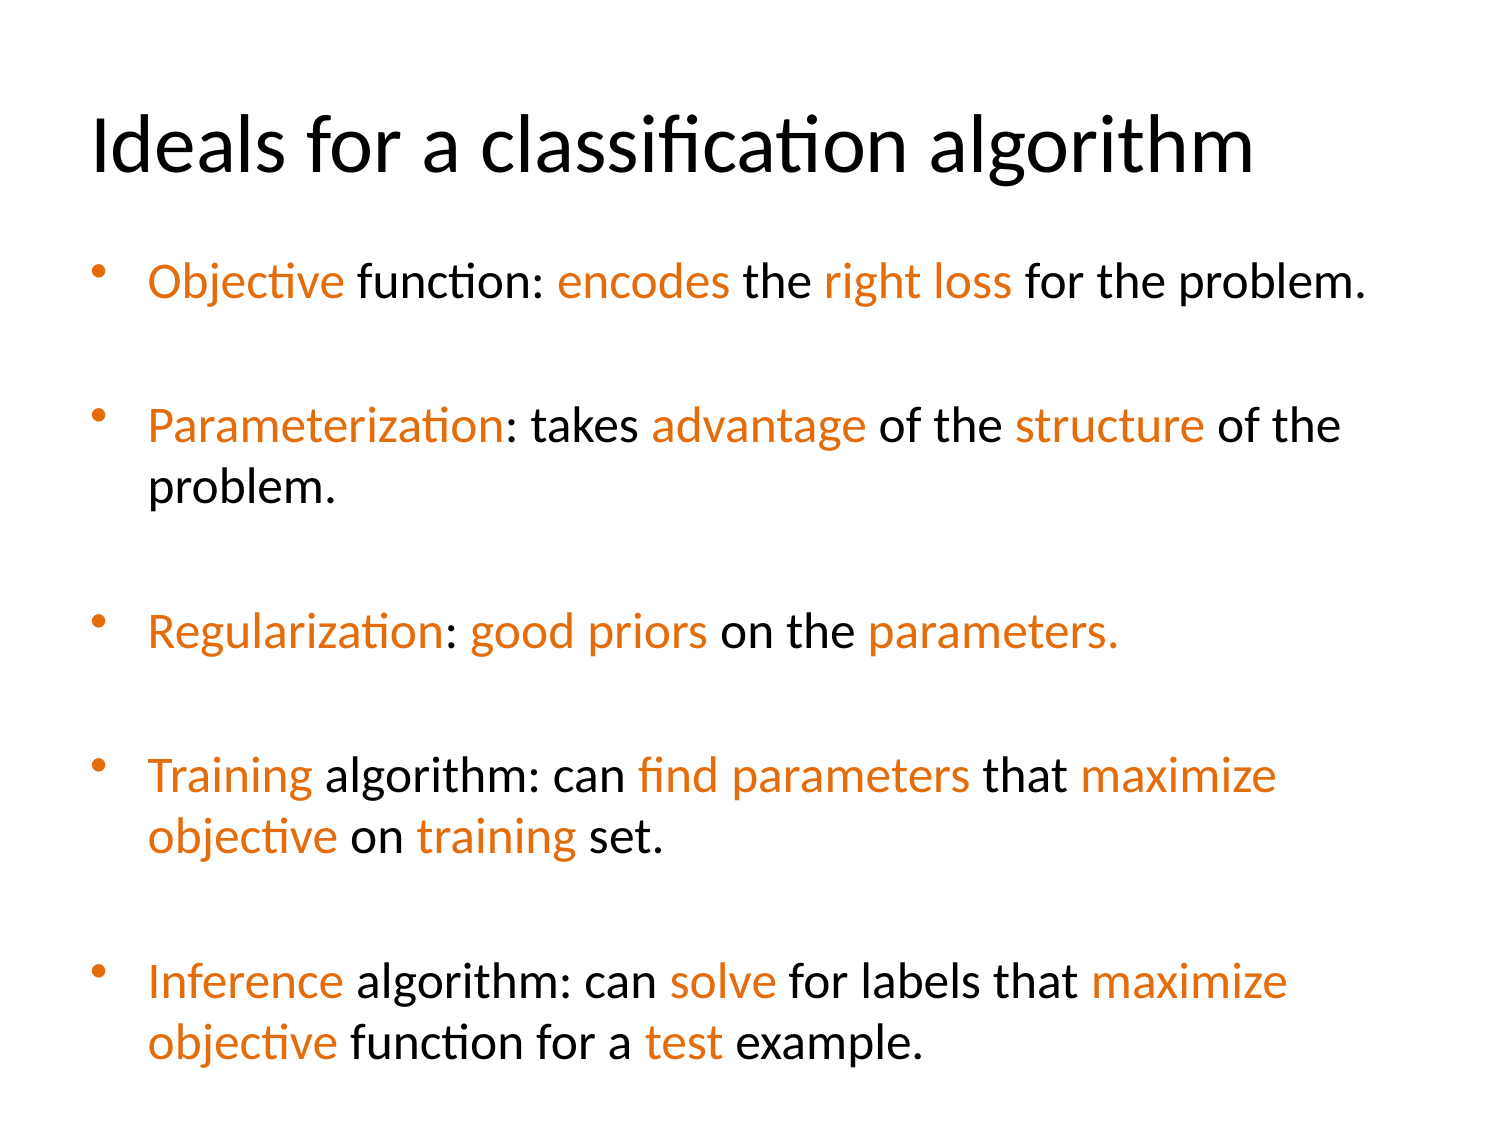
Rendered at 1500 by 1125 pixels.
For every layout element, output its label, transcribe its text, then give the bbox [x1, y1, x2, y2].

list Objective function: encodes the right loss for the problem. Parameterization: takes advantage of the structure of the problem. Regularization: good priors on the parameters. Training algorithm: can find parameters that maximize objective on training set. Inference algorithm: can solve for labels that maximize objective function for a test example. [75, 162, 1425, 1088]
title Ideals for a classification algorithm [75, 45, 1425, 162]
